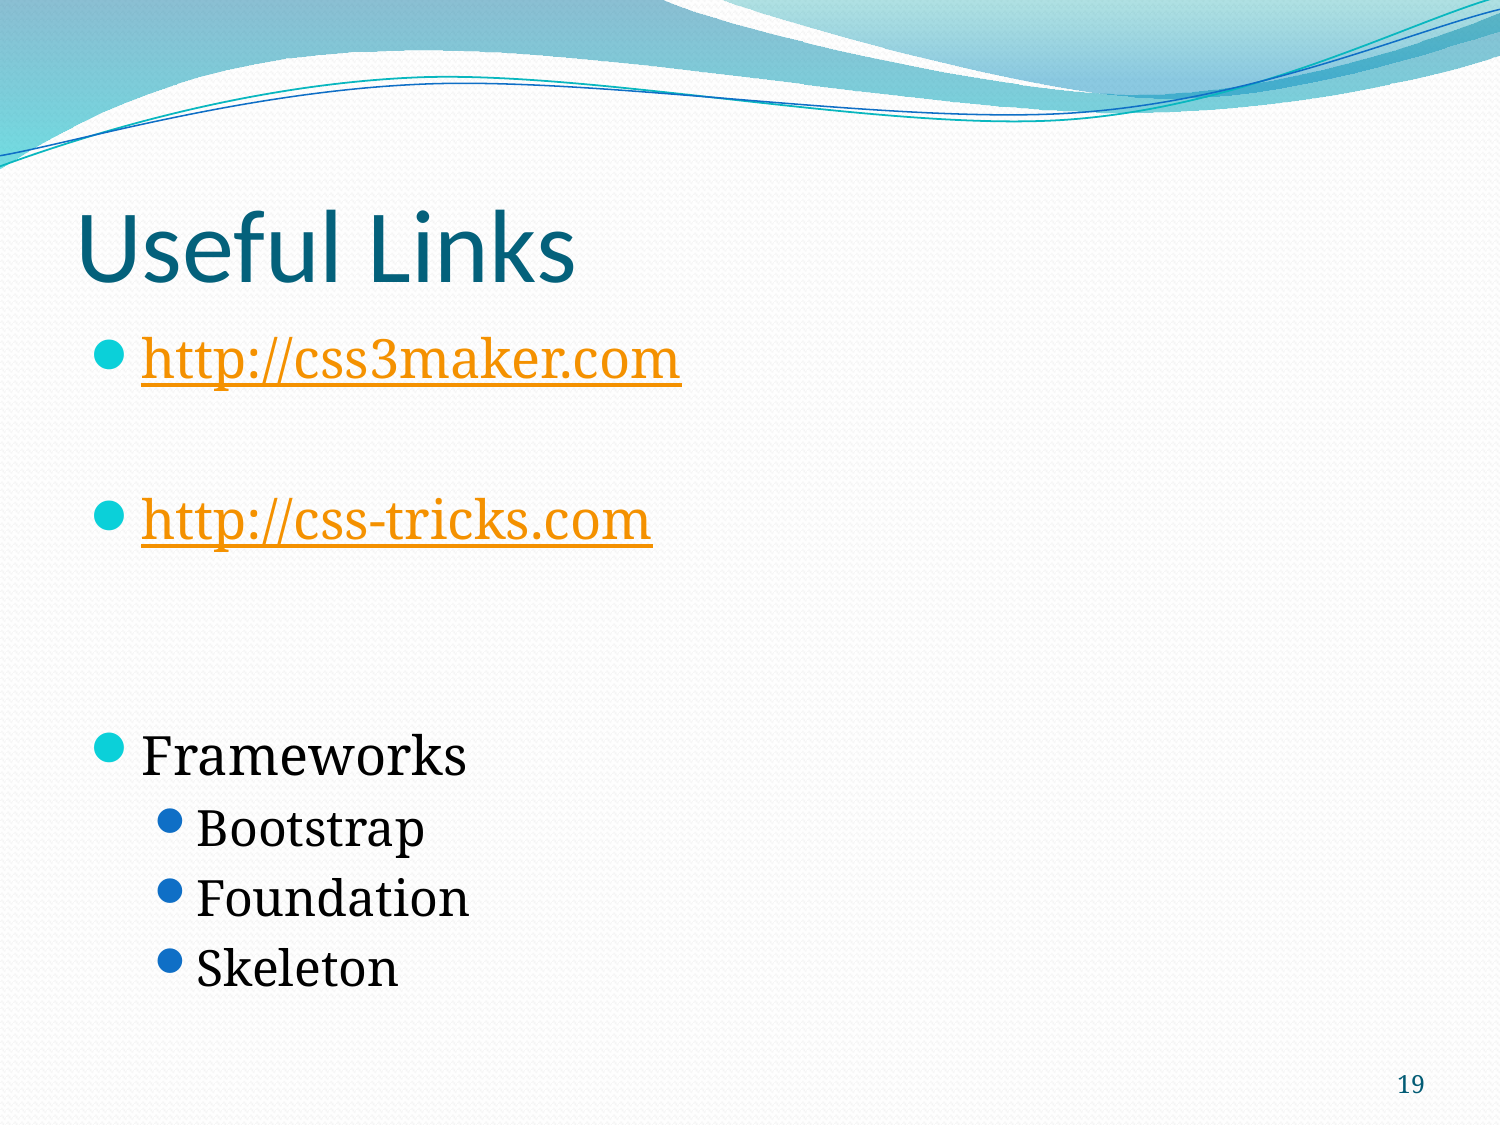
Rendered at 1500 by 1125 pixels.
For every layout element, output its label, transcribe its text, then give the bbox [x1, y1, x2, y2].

title Useful Links [75, 115, 1425, 303]
list http://css3maker.com http://css-tricks.com Frameworks Bootstrap Foundation Skeleton [75, 317, 1425, 1038]
slide_number 19 [1299, 1042, 1425, 1103]
